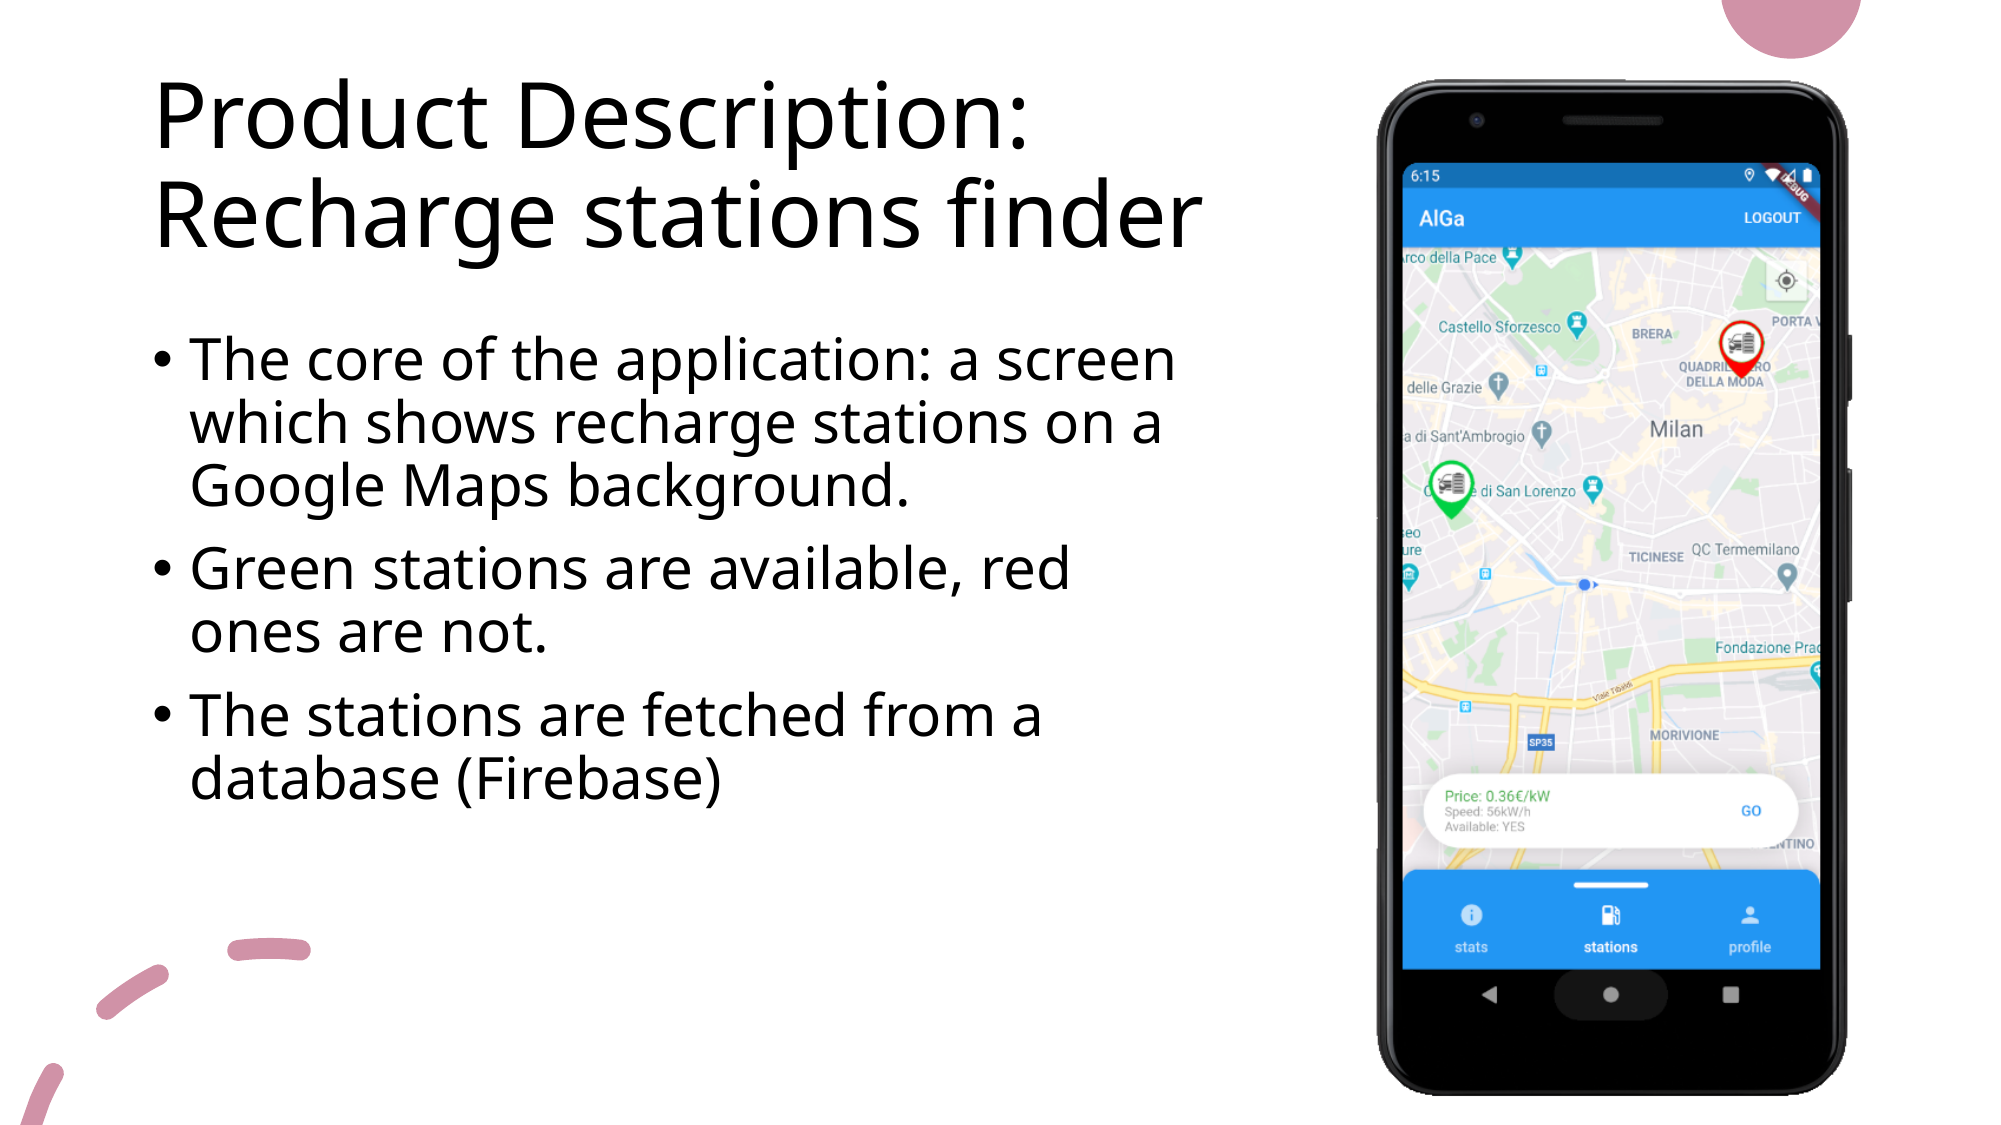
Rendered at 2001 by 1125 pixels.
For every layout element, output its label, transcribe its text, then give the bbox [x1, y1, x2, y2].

picture [1359, 71, 1864, 1110]
title Product Description: Recharge stations finder [137, 59, 1863, 278]
list The core of the application: a screen which shows recharge stations on a Google Maps background. Green stations are available, red ones are not. The stations are fetched from a database (Firebase) [137, 322, 1203, 995]
